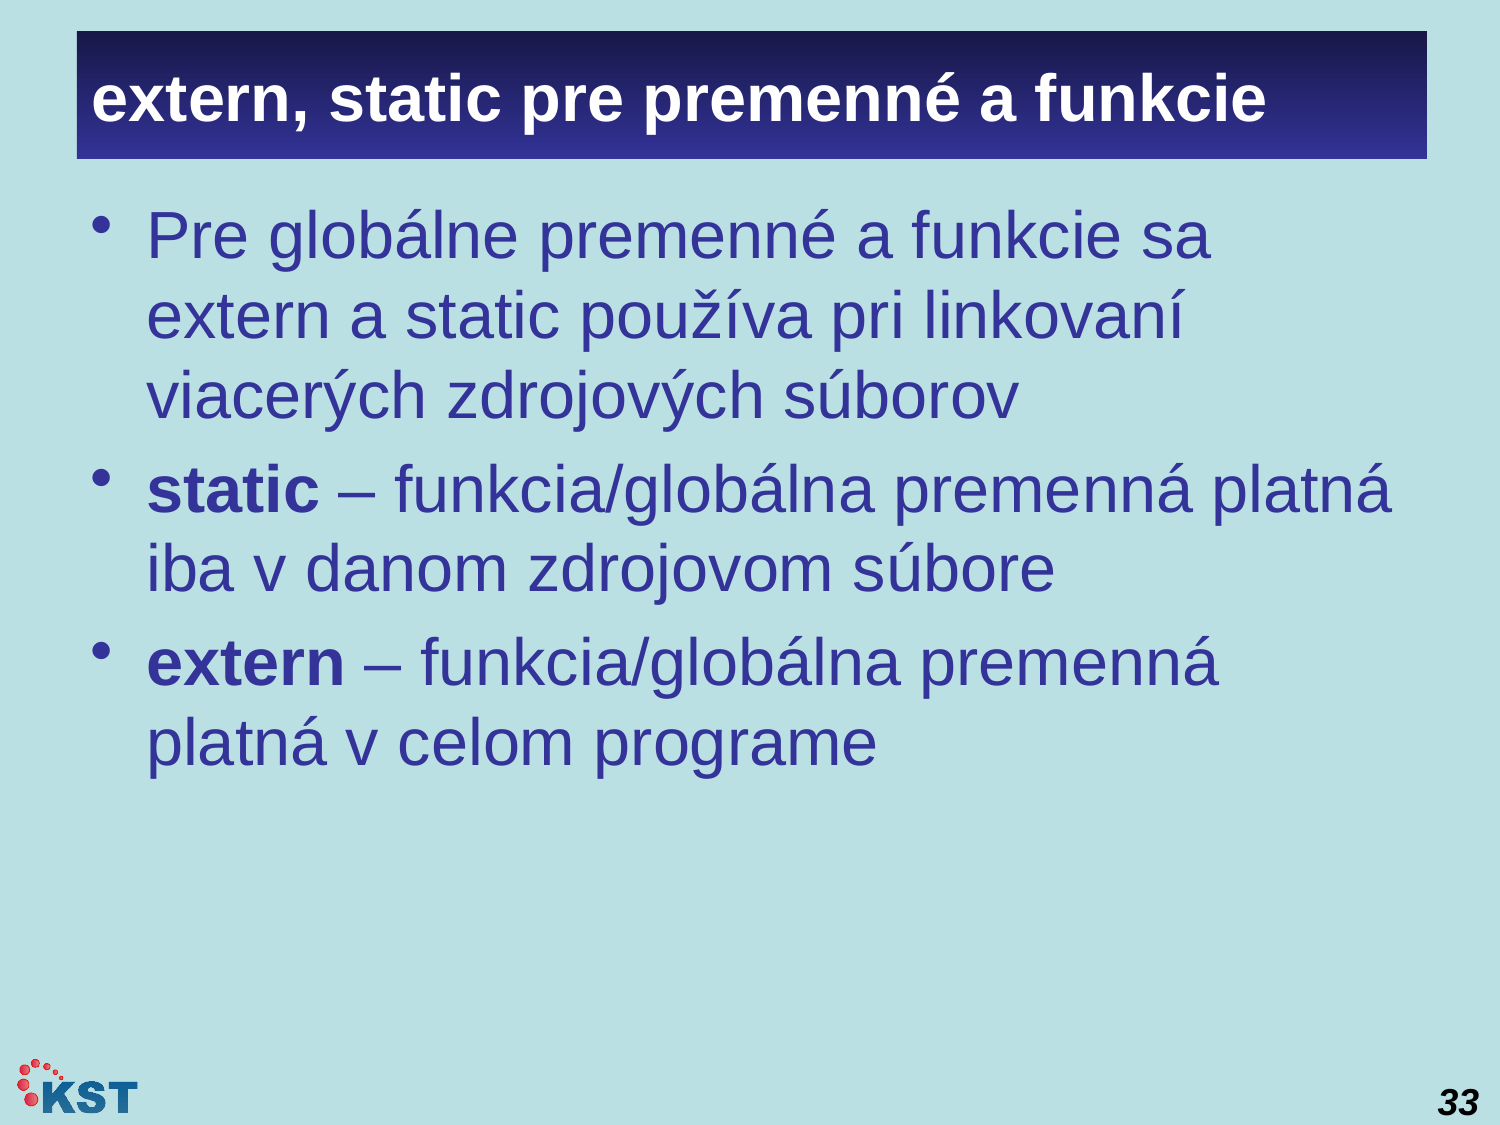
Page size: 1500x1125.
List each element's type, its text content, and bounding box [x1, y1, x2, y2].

list Pre globálne premenné a funkcie sa extern a static používa pri linkovaní viacerých zdrojových súborov static – funkcia/globálna premenná platná iba v danom zdrojovom súbore extern – funkcia/globálna premenná platná v celom programe [75, 184, 1425, 1125]
title extern, static pre premenné a funkcie [76, 30, 1428, 159]
slide_number 33 [1414, 1070, 1495, 1118]
picture [17, 1058, 140, 1118]
